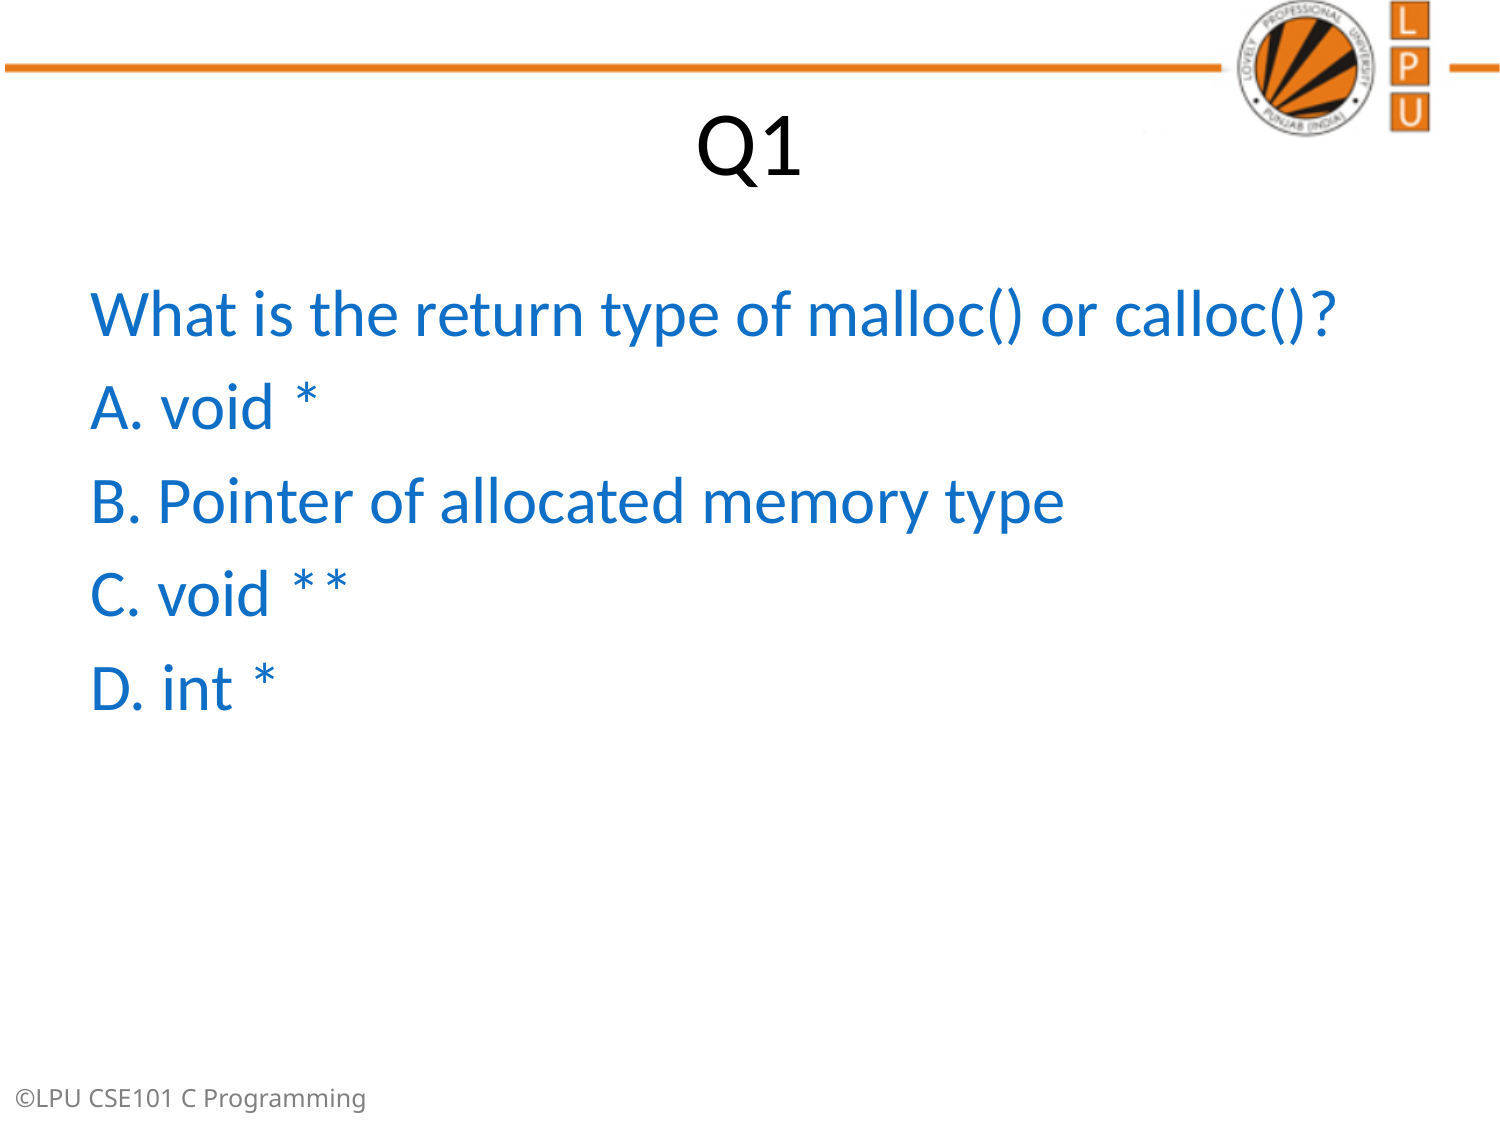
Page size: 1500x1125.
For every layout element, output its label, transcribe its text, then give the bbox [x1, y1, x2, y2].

list What is the return type of malloc() or calloc()? A. void * B. Pointer of allocated memory type C. void ** D. int * [75, 262, 1425, 1005]
picture [5, 0, 1500, 155]
title Q1 [75, 45, 1425, 233]
